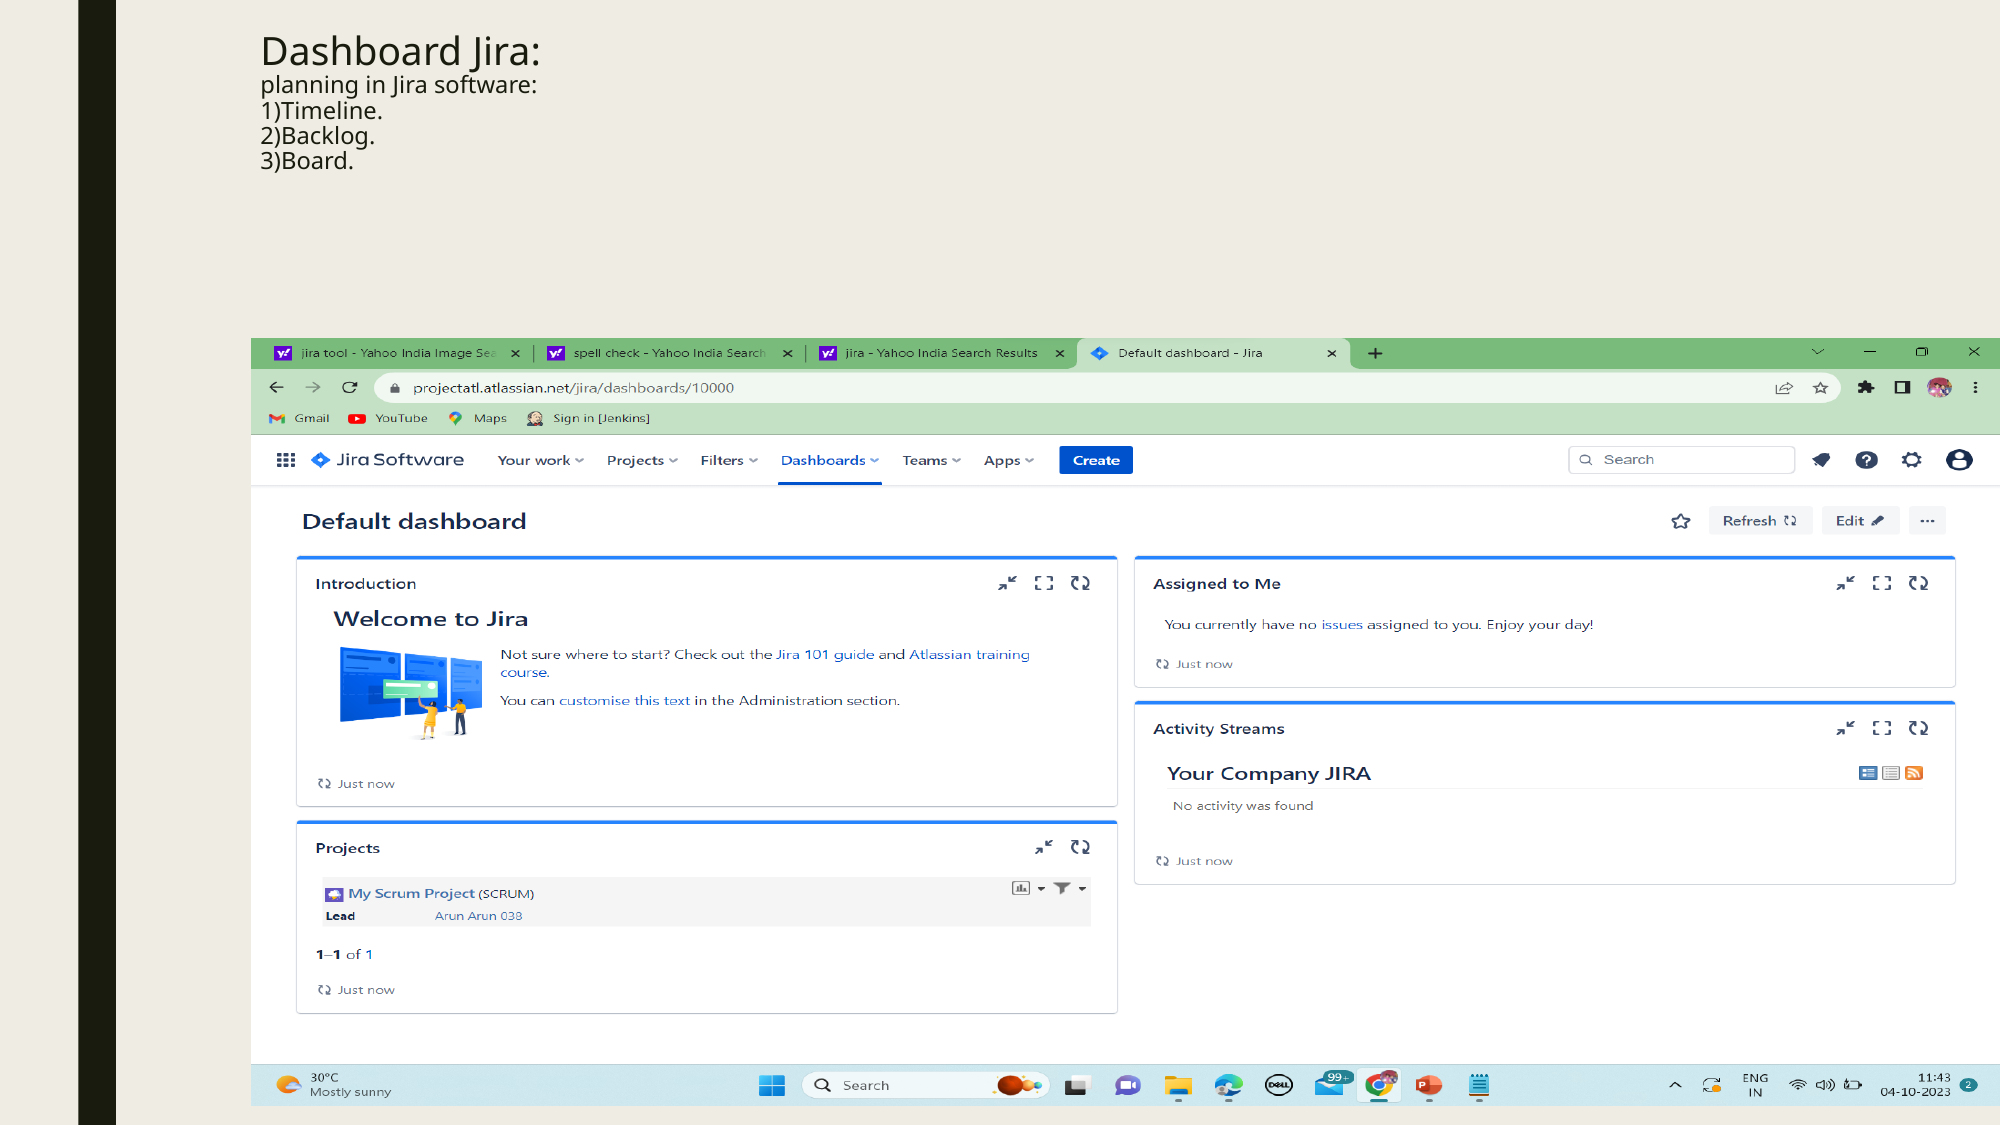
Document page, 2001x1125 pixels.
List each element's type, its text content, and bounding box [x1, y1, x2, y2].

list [250, 338, 2000, 1106]
title Dashboard Jira: planning in Jira software: 1)Timeline. 2)Backlog. 3)Board. [245, 24, 1755, 328]
